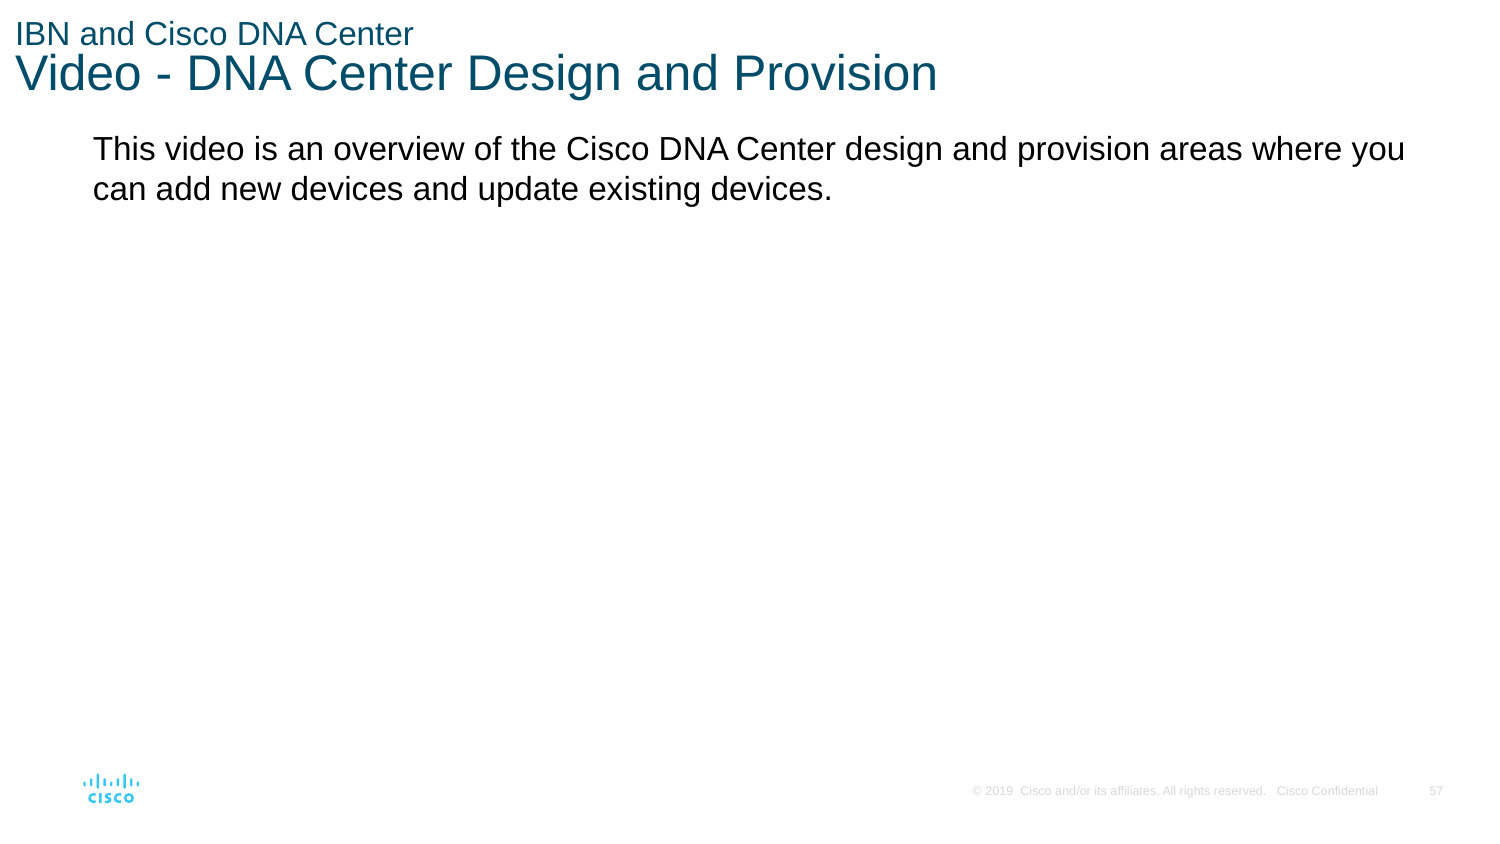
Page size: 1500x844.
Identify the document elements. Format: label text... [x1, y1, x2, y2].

list This video is an overview of the Cisco DNA Center design and provision areas where you can add new devices and update existing devices. [77, 120, 1437, 726]
title IBN and Cisco DNA Center Video - DNA Center Design and Provision [0, 0, 1369, 121]
